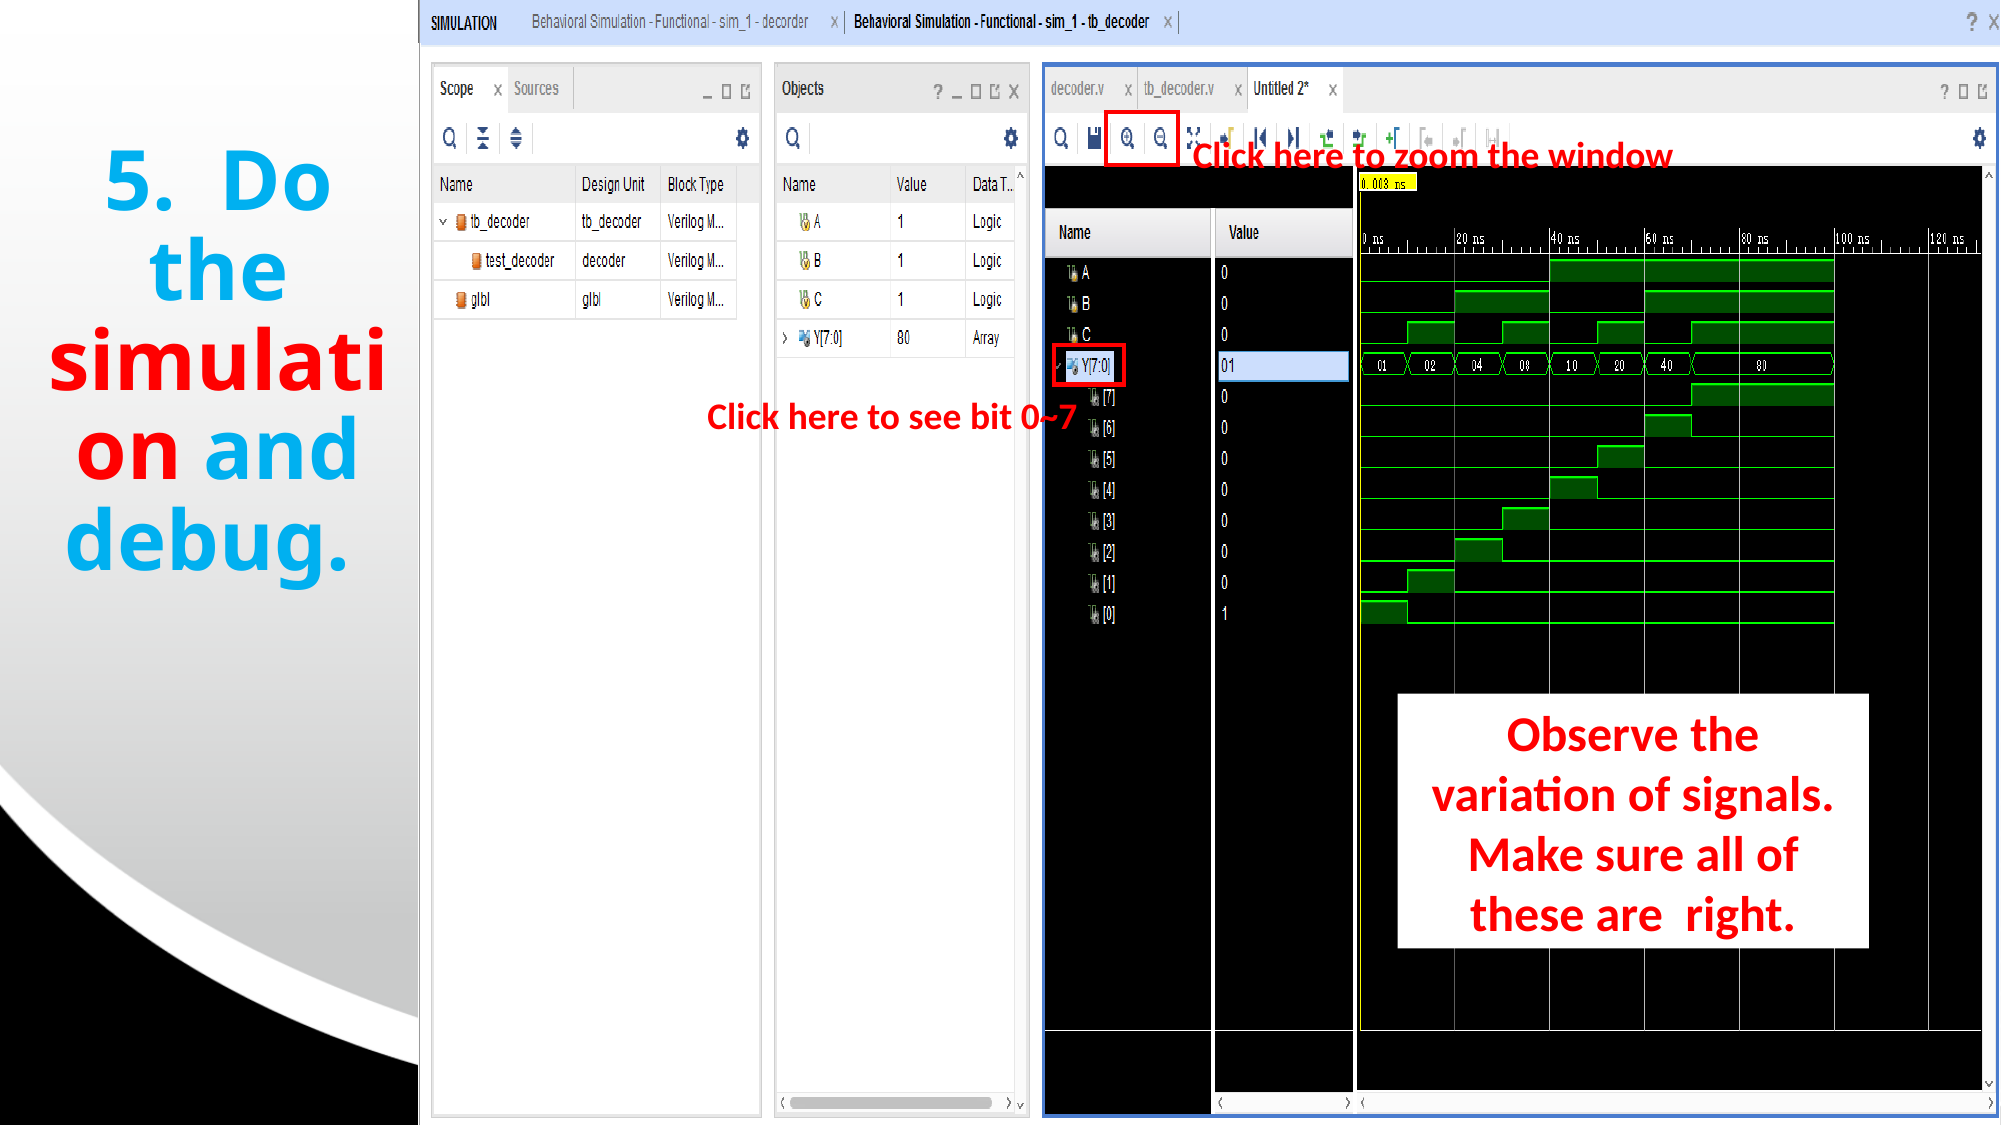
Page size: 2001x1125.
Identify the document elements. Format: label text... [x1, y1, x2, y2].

picture [0, 0, 2001, 1125]
text_box 5. Do the simulation and debug. [18, 154, 418, 572]
